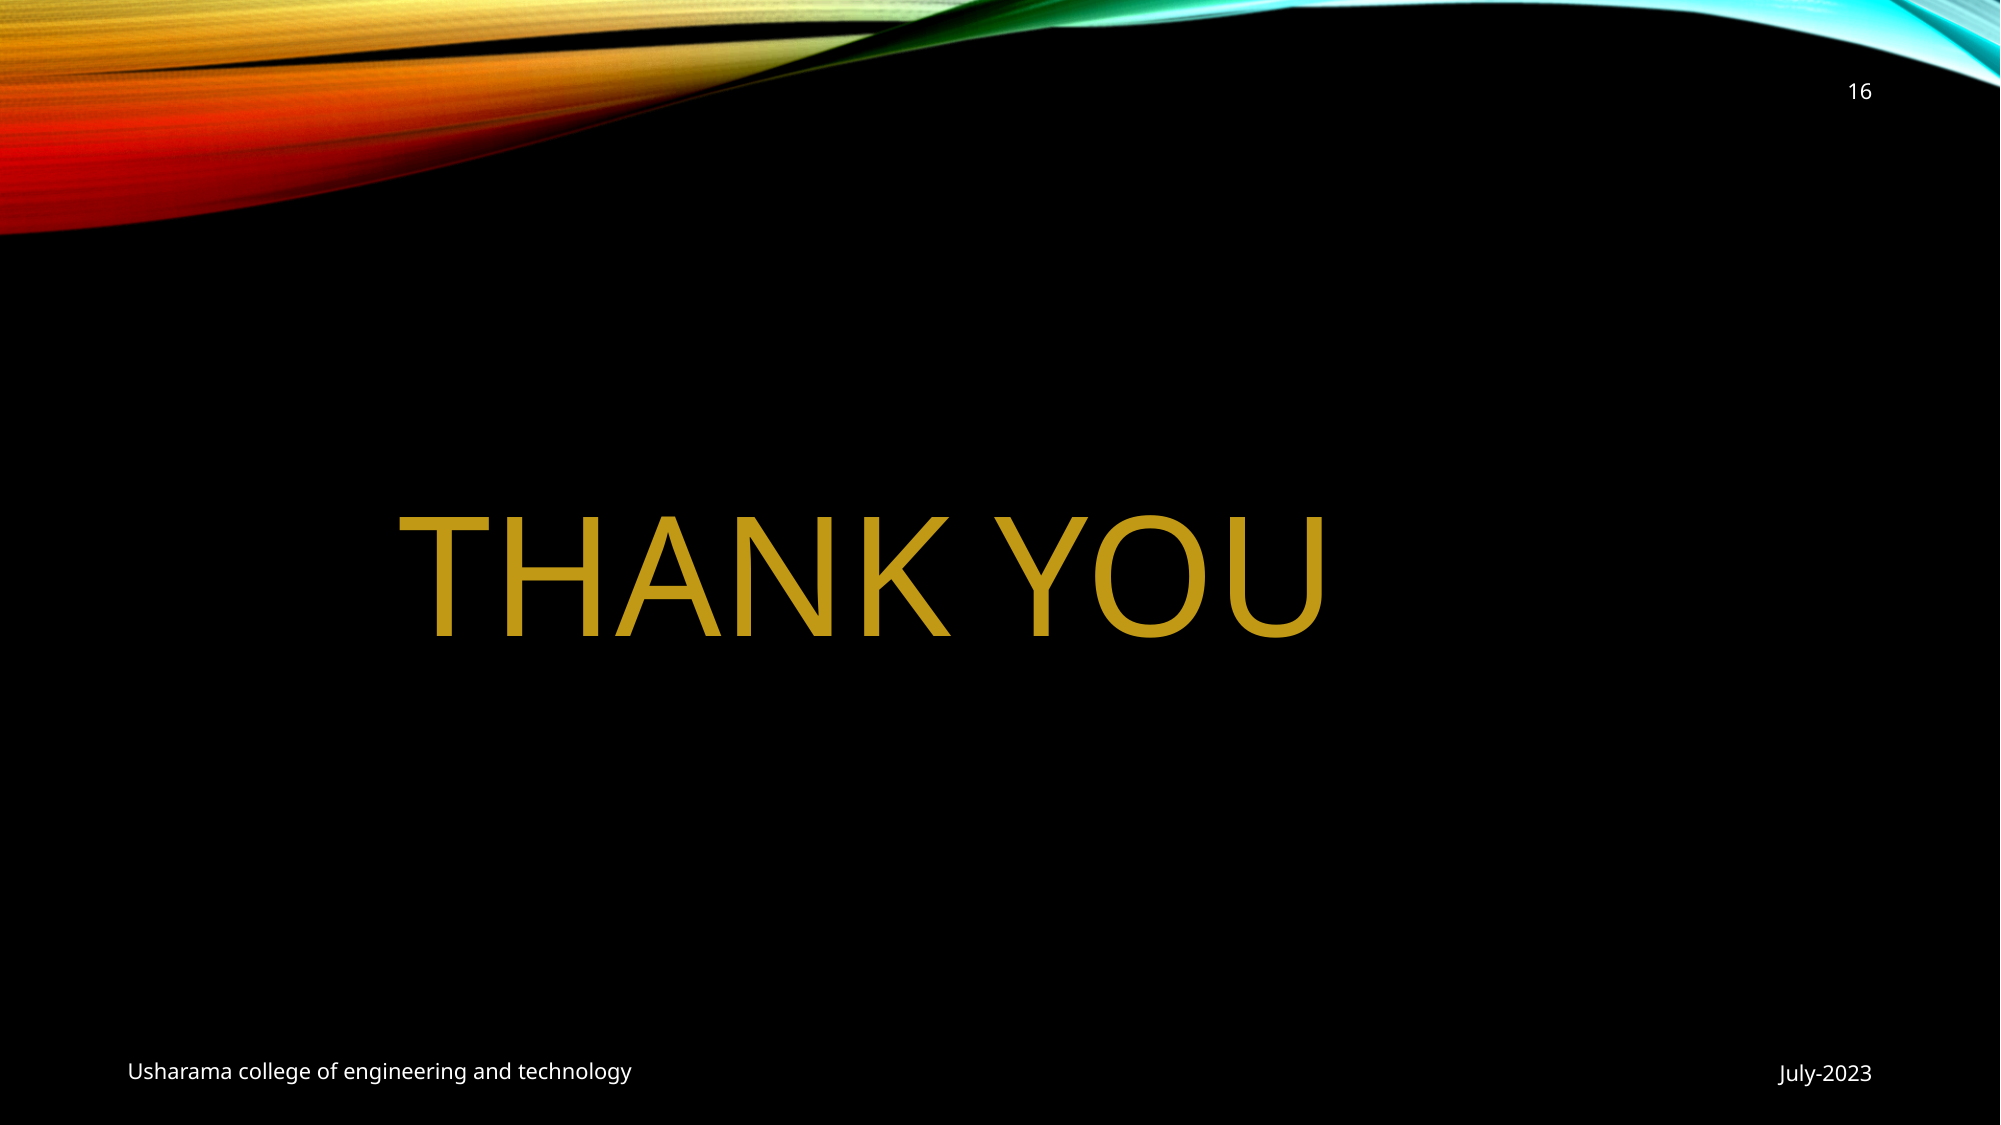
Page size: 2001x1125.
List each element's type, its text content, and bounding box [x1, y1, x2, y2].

picture [0, 0, 2000, 237]
footer Usharama college of engineering and technology [112, 1042, 1388, 1103]
slide_number July-2023 [1410, 1042, 1888, 1103]
slide_number 16 [1437, 62, 1888, 123]
text_box THANK YOU [384, 462, 1830, 677]
